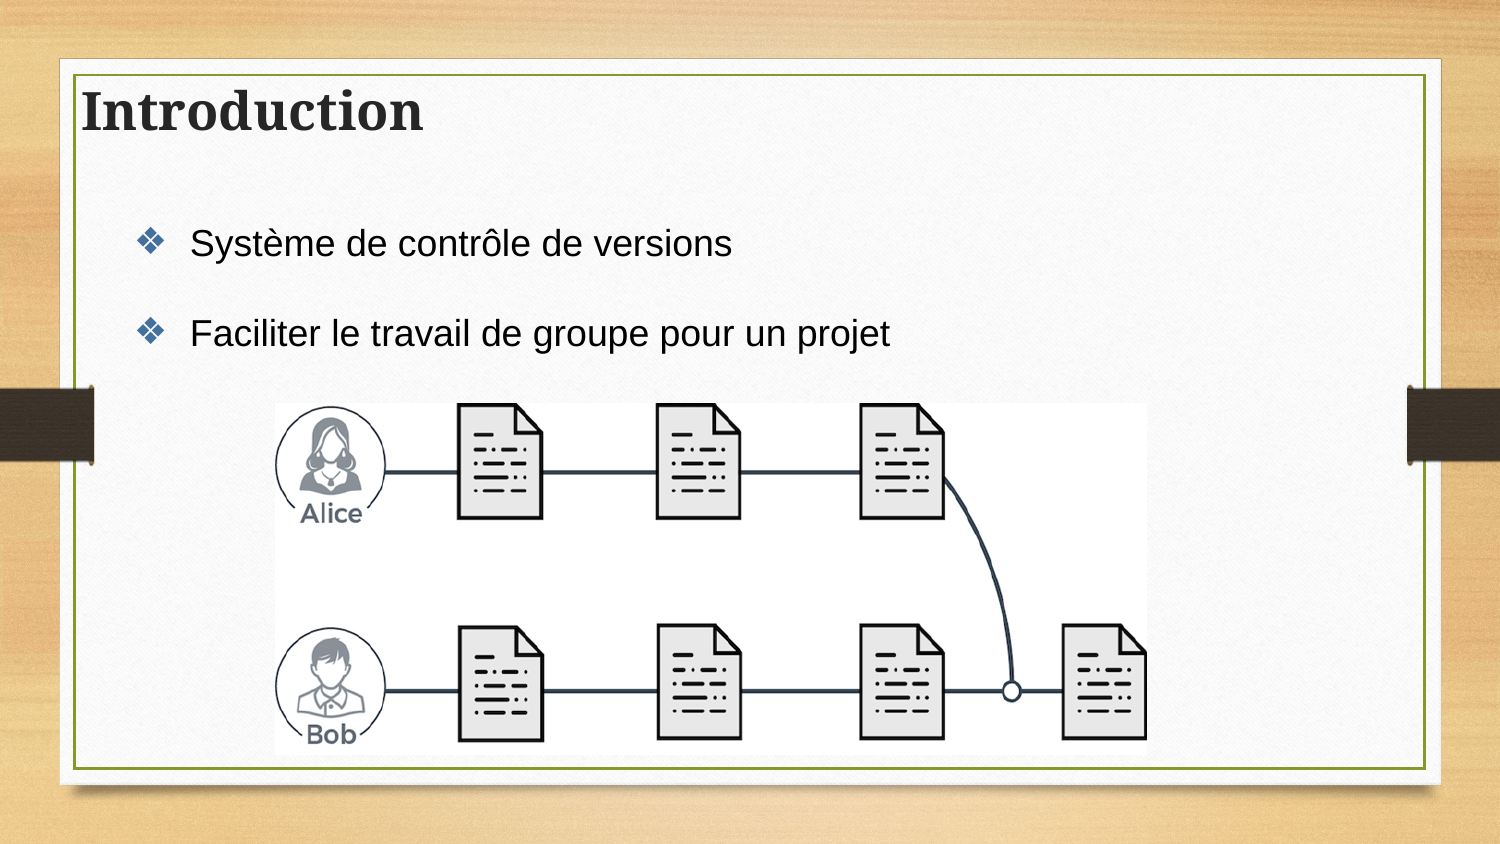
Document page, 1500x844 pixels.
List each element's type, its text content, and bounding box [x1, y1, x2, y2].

title Introduction [66, 62, 1464, 157]
list Système de contrôle de versions Faciliter le travail de groupe pour un projet [99, 203, 1349, 419]
picture [0, 0, 1500, 844]
